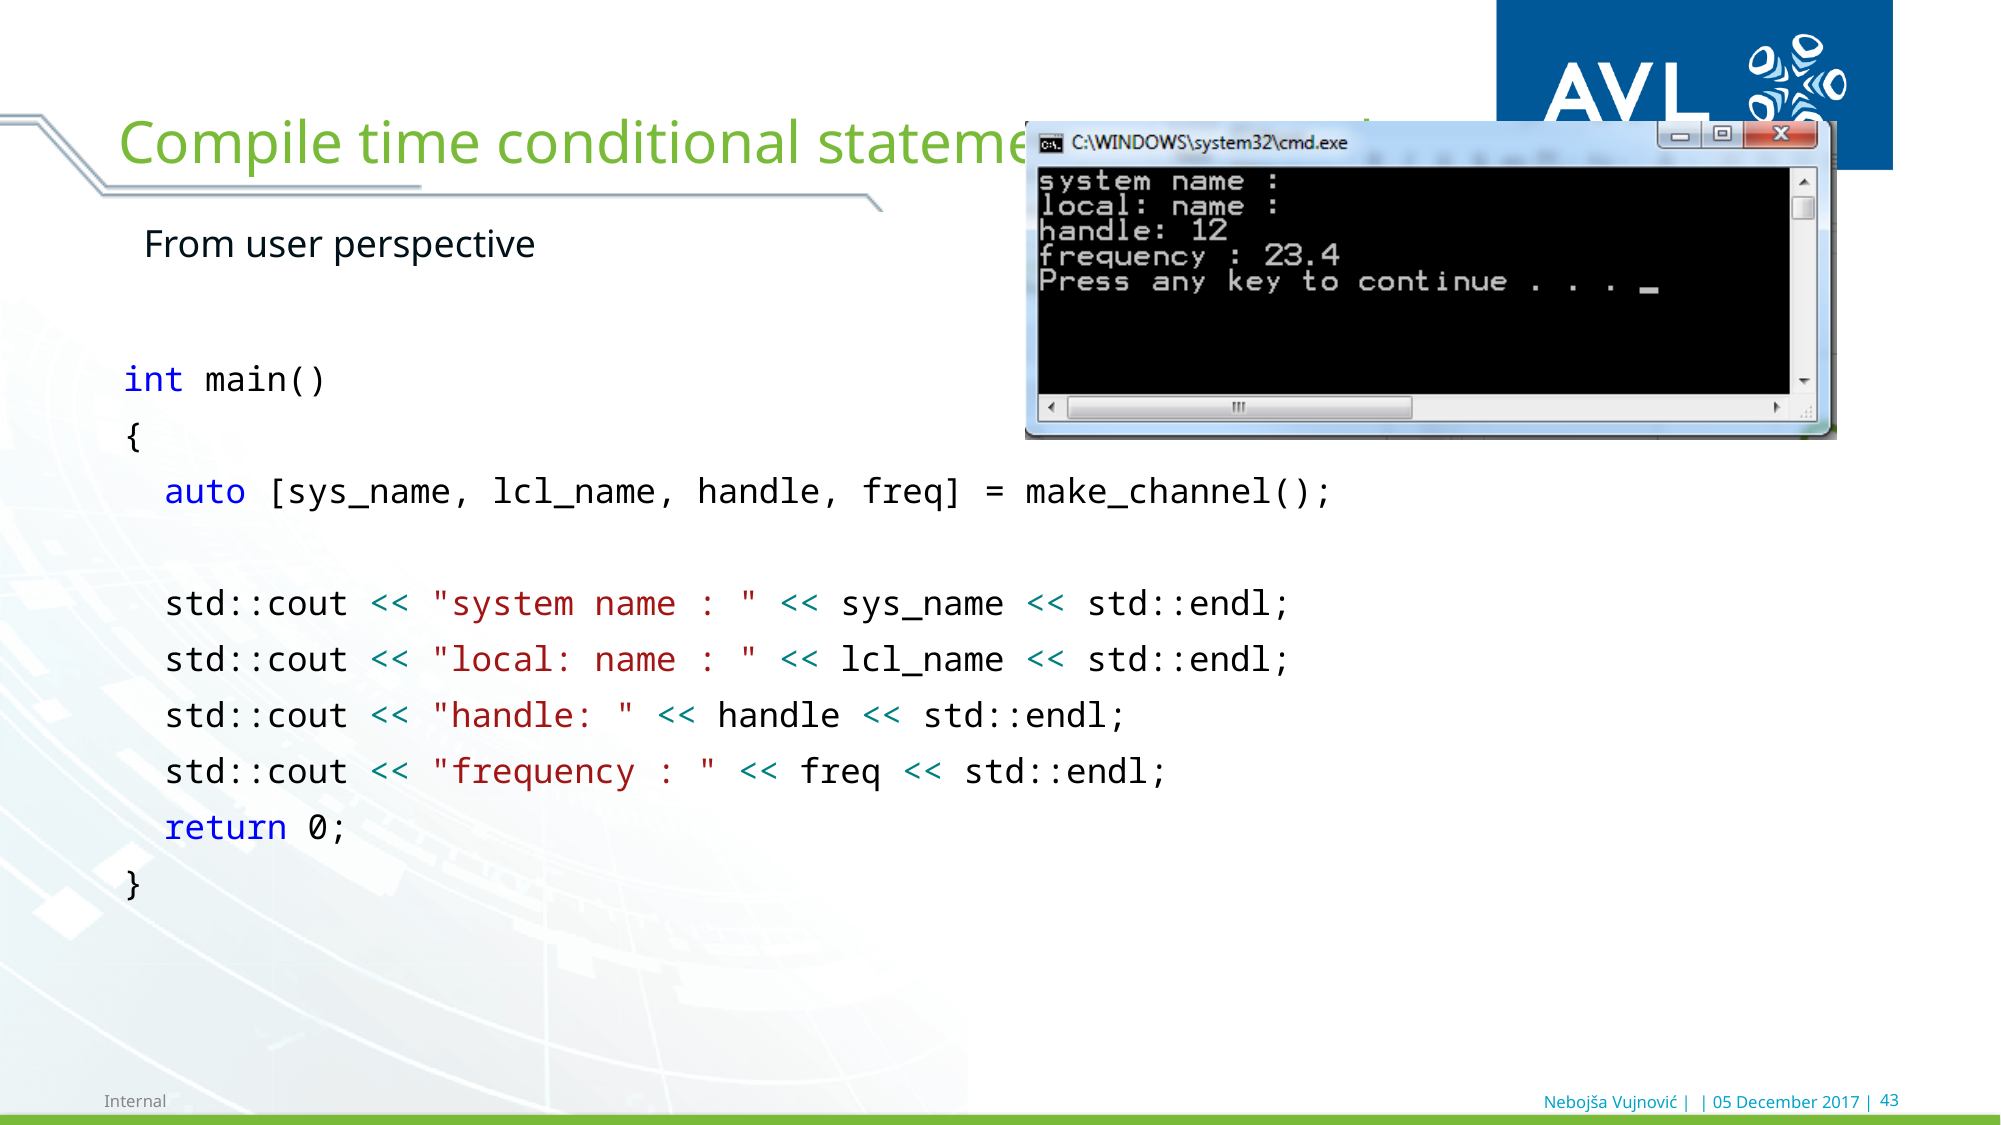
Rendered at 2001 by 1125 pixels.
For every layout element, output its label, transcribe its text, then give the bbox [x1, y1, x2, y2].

title Compile time conditional statements - example [103, 66, 1473, 177]
text_box From user perspective [128, 212, 552, 273]
picture [0, 0, 2001, 1125]
text_box int main() { auto [sys_name, lcl_name, handle, freq] = make_channel(); std::cout << "system name : " << sys_name << std::endl; std::cout << "local: name : " << lcl_name << std::endl; std::cout << "handle: " << handle << std::endl; std::cout << "frequency : " << freq << std::endl; return 0; } [108, 350, 1730, 913]
